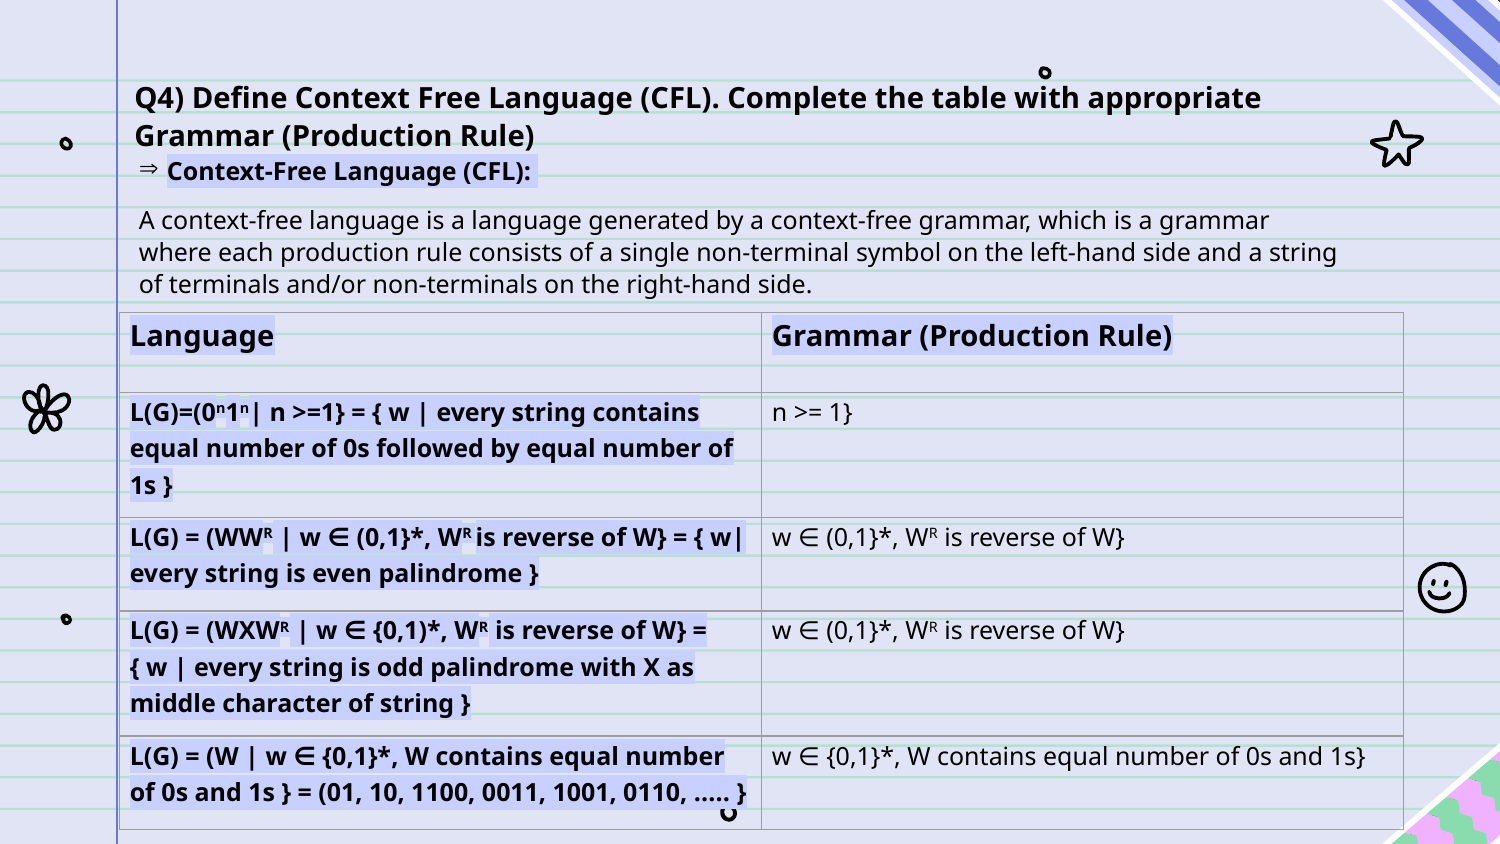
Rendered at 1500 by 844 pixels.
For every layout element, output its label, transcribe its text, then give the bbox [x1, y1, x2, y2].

text_box Context-Free Language (CFL): A context-free language is a language generated by a context-free grammar, which is a grammar where each production rule consists of a single non-terminal symbol on the left-hand side and a string of terminals and/or non-terminals on the right-hand side. [123, 146, 1359, 306]
table_cell L(G) = (WXWR | w ∈ {0,1)*, WR is reverse of W} = { w | every string is odd palindrome with X as middle character of string } [120, 612, 761, 735]
table_header Grammar (Production Rule) [762, 313, 1403, 392]
title Q4) Define Context Free Language (CFL). Complete the table with appropriate Grammar (Production Rule) [119, 70, 1386, 159]
table_header Language [120, 313, 761, 392]
table_cell w ∈ (0,1}*, WR is reverse of W} [762, 518, 1403, 610]
table_cell L(G) = (W | w ∈ {0,1}*, W contains equal number of 0s and 1s } = (01, 10, 1100, 0011, 1001, 0110, ..... } [120, 737, 761, 829]
table_cell w ∈ (0,1}*, WR is reverse of W} [762, 612, 1403, 735]
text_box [1322, 783, 1500, 844]
table_cell n >= 1} [762, 393, 1403, 517]
table_cell L(G) = (WWR | w ∈ (0,1}*, WR is reverse of W} = { w| every string is even palindrome } [120, 518, 761, 610]
table_cell L(G)=(0n1n| n >=1} = { w | every string contains equal number of 0s followed by equal number of 1s } [120, 393, 761, 517]
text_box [1330, 0, 1500, 98]
table_cell w ∈ {0,1}*, W contains equal number of 0s and 1s} [762, 737, 1403, 829]
